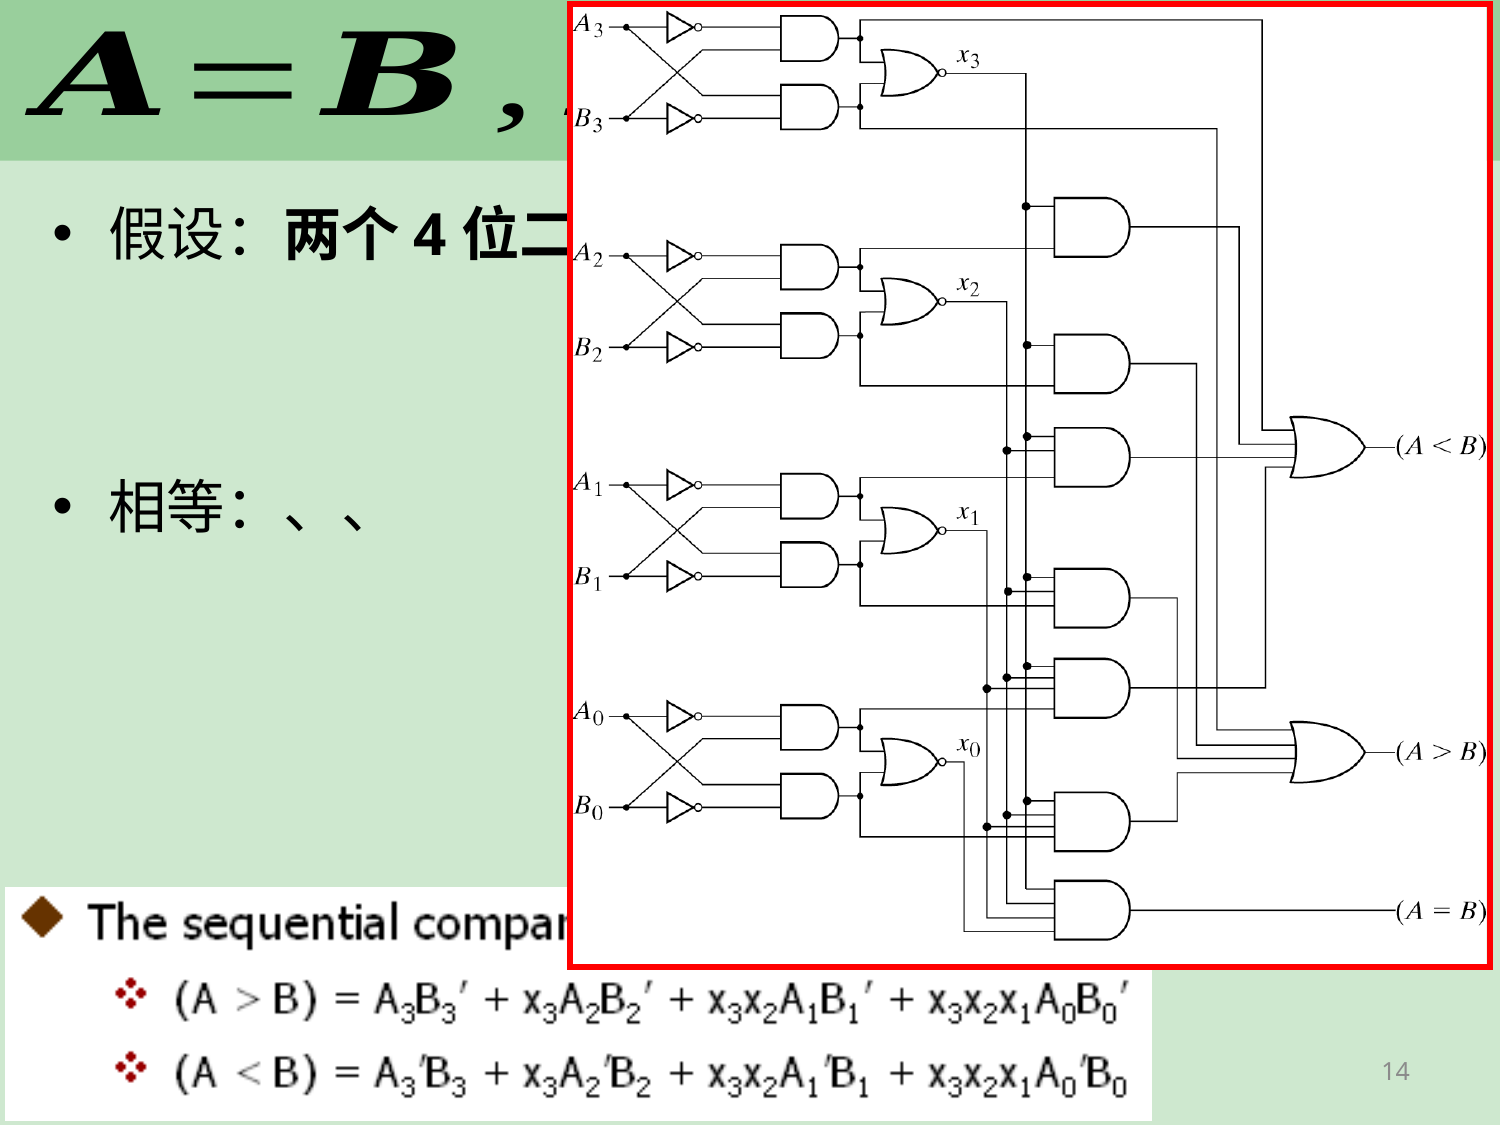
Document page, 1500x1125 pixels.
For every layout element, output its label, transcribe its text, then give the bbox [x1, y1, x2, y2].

picture [5, 7, 1487, 1121]
slide_number 14 [1187, 1042, 1425, 1103]
